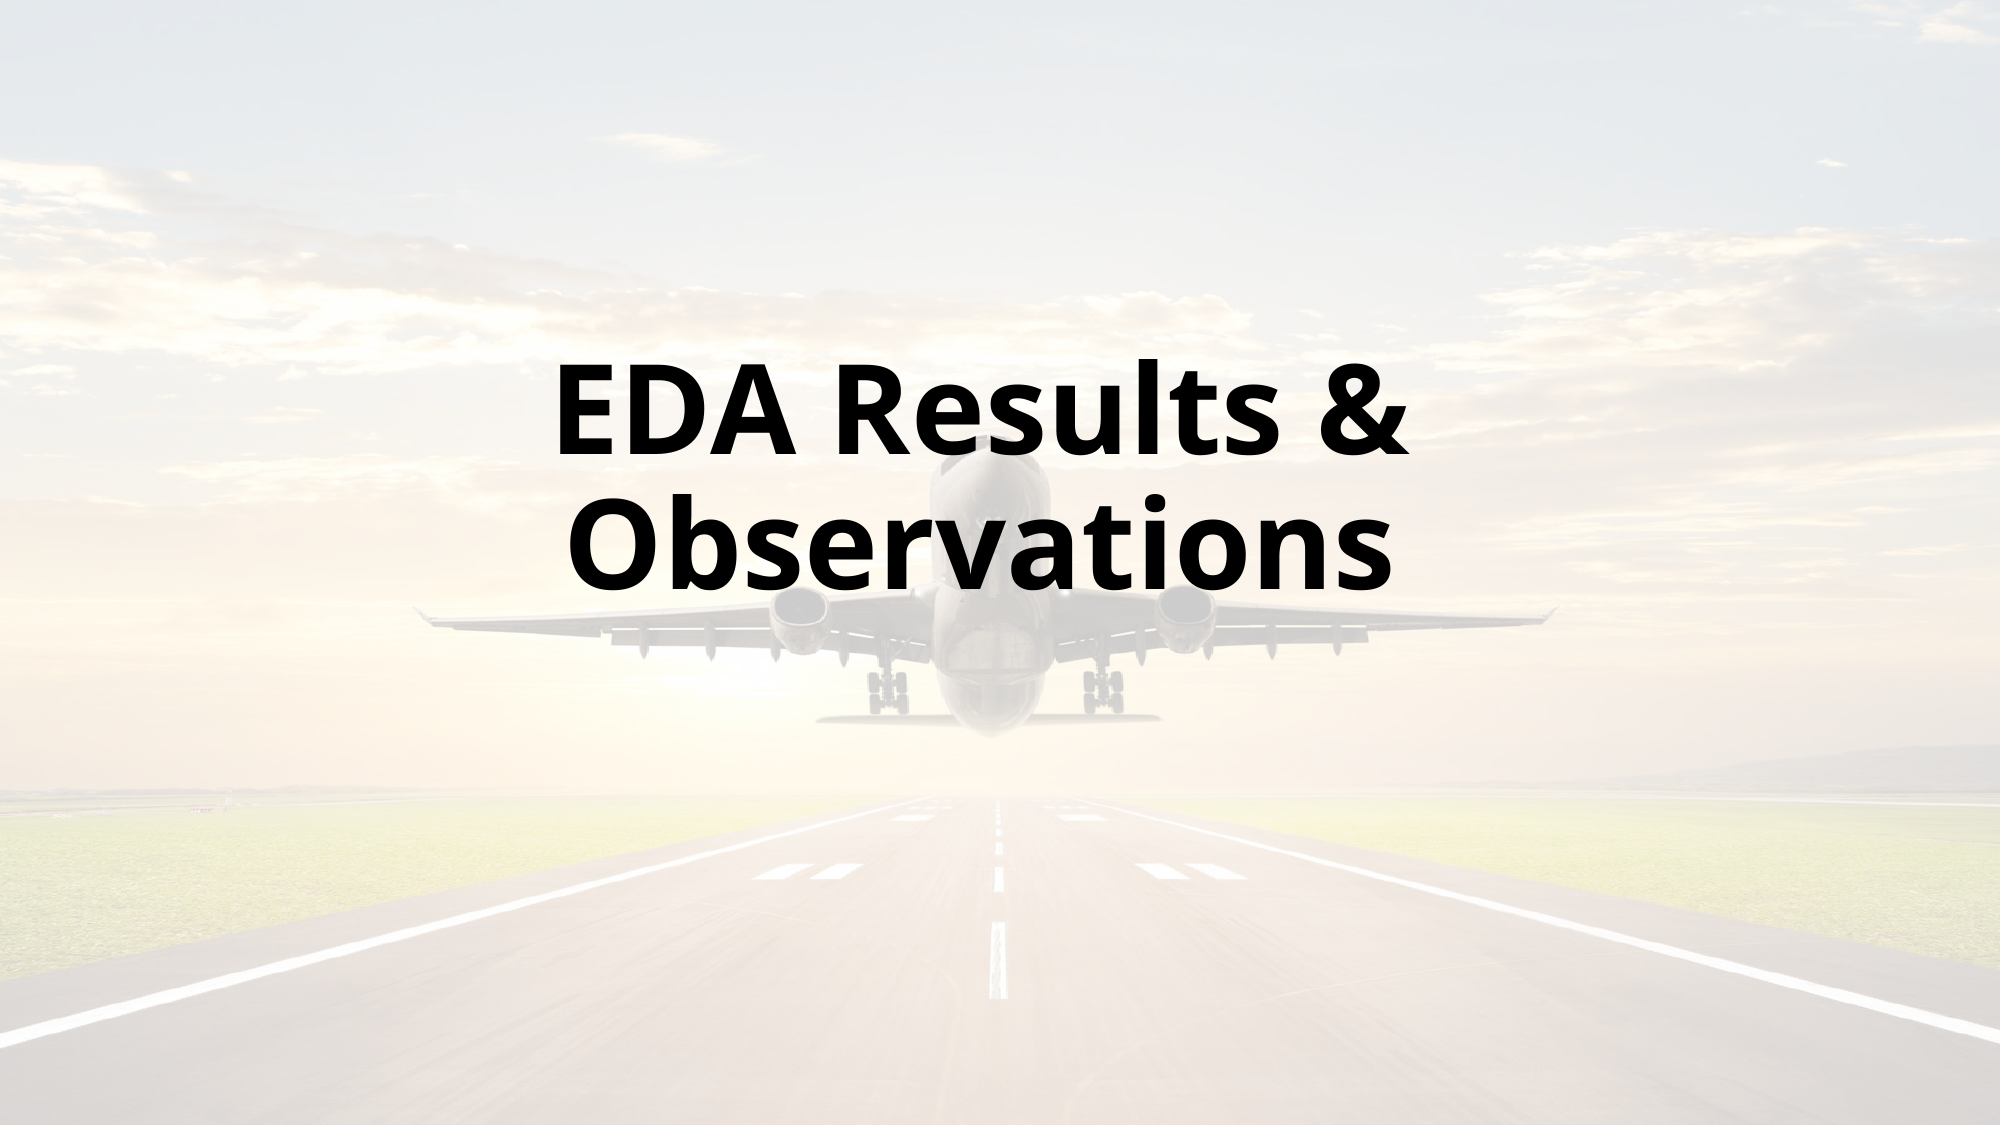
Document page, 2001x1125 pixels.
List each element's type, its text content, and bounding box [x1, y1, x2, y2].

title EDA Results & Observations [117, 156, 1843, 625]
